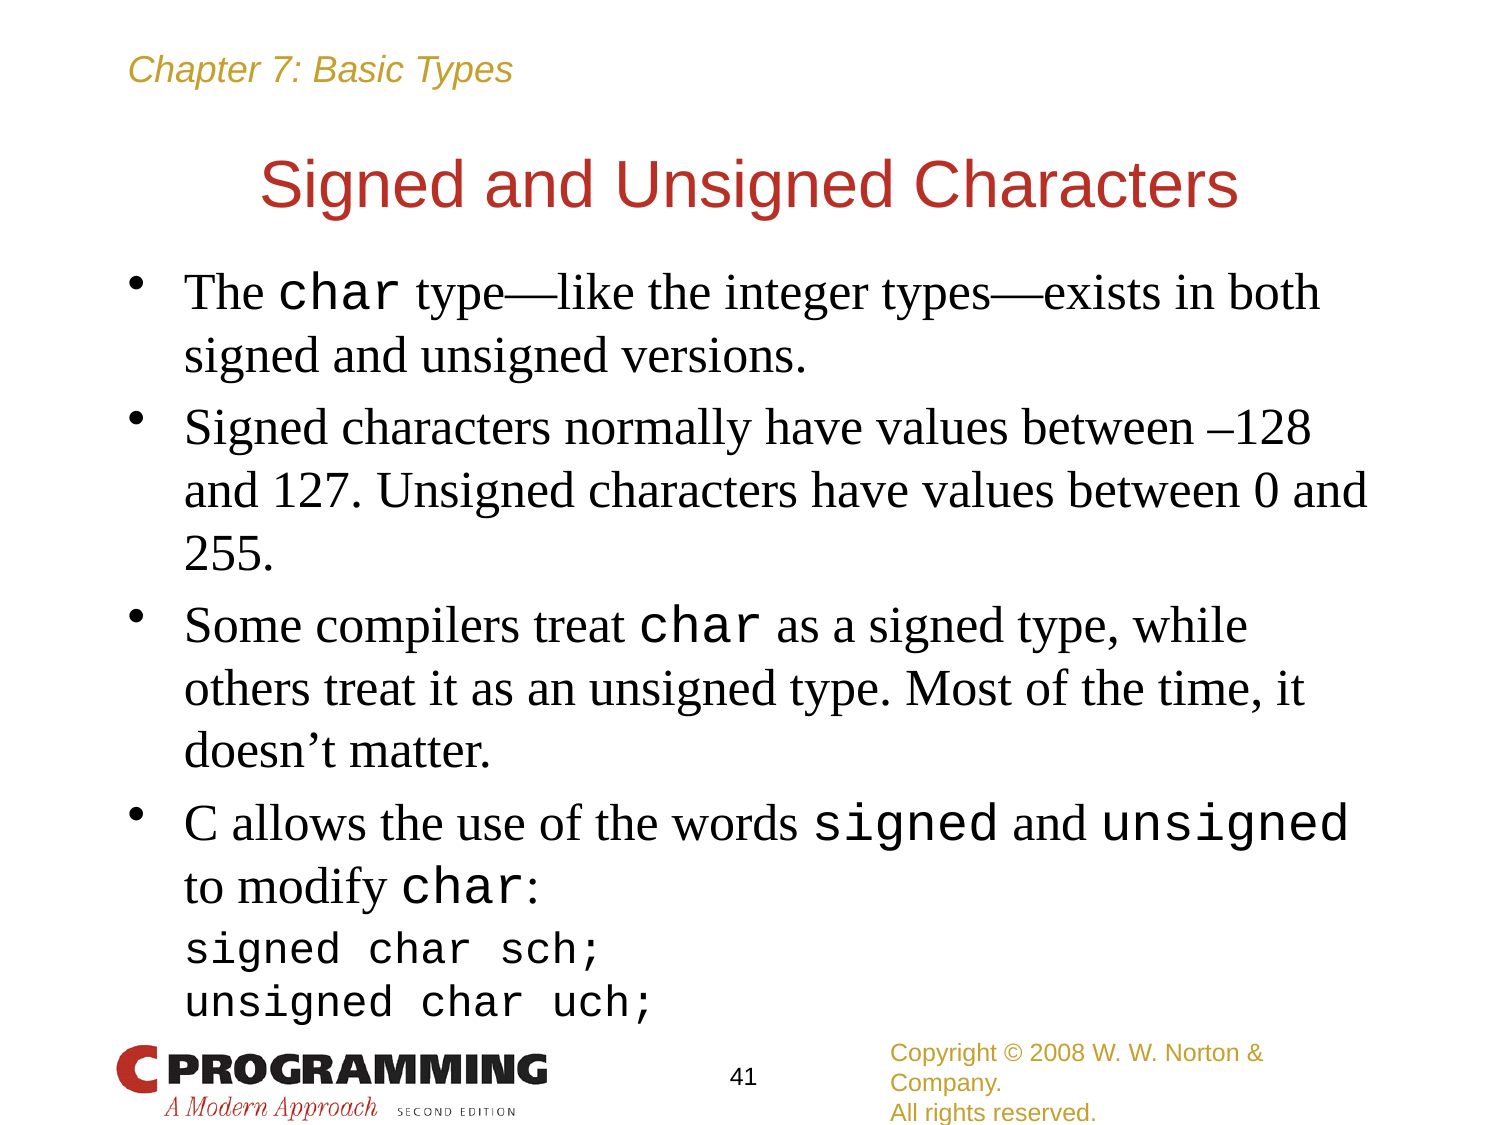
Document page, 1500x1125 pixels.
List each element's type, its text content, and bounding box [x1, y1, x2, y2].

slide_number 41 [687, 1049, 801, 1101]
picture [112, 1041, 550, 1123]
title Signed and Unsigned Characters [112, 125, 1388, 238]
footer Copyright © 2008 W. W. Norton & Company. All rights reserved. [874, 1043, 1388, 1119]
list The char type—like the integer types—exists in both signed and unsigned versions. Signed characters normally have values between –128 and 127. Unsigned characters have values between 0 and 255. Some compilers treat char as a signed type, while others treat it as an unsigned type. Most of the time, it doesn’t matter. C allows the use of the words signed and unsigned to modify char: signed char sch; unsigned char uch; [112, 249, 1388, 1038]
